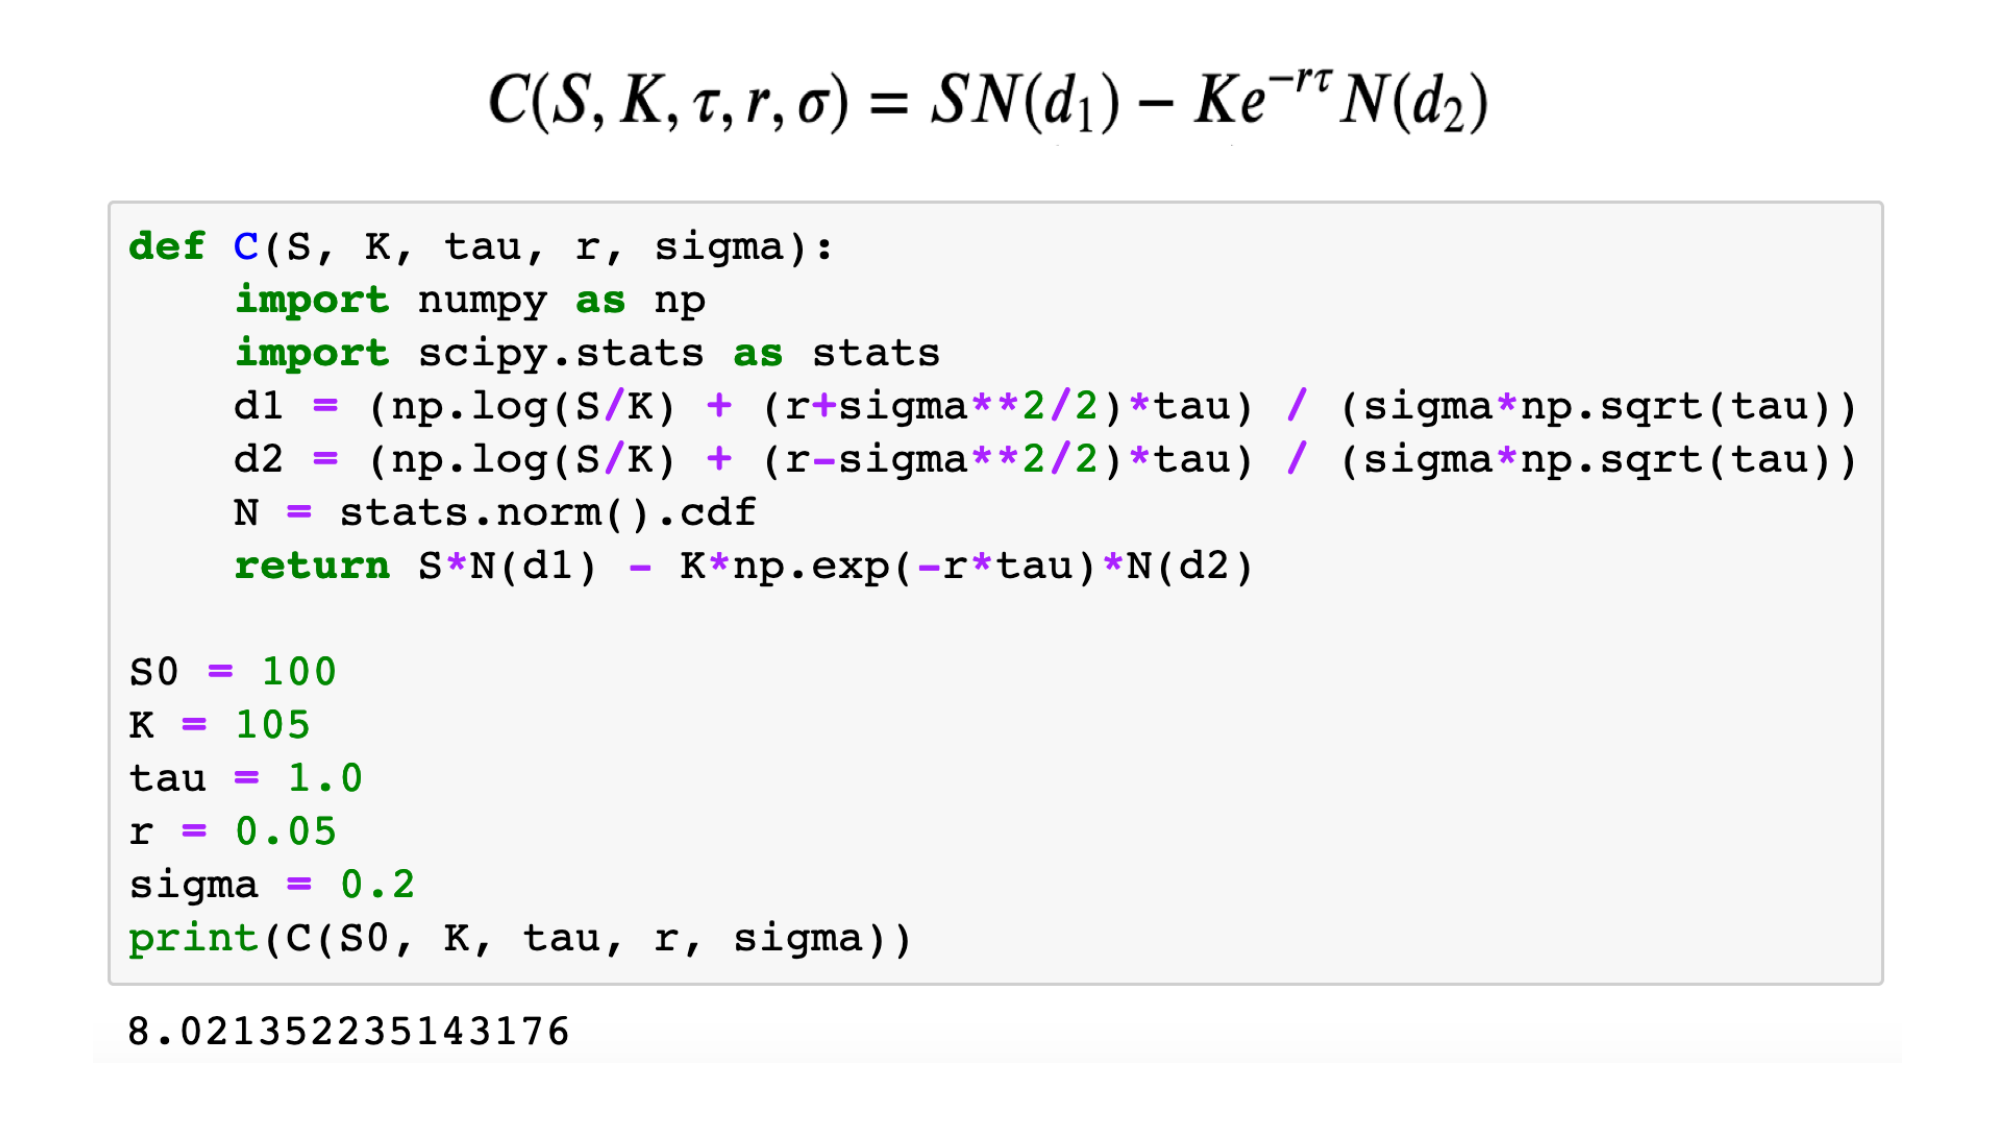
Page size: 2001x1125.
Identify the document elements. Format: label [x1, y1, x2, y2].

picture [475, 41, 1520, 146]
picture [93, 187, 1902, 1063]
